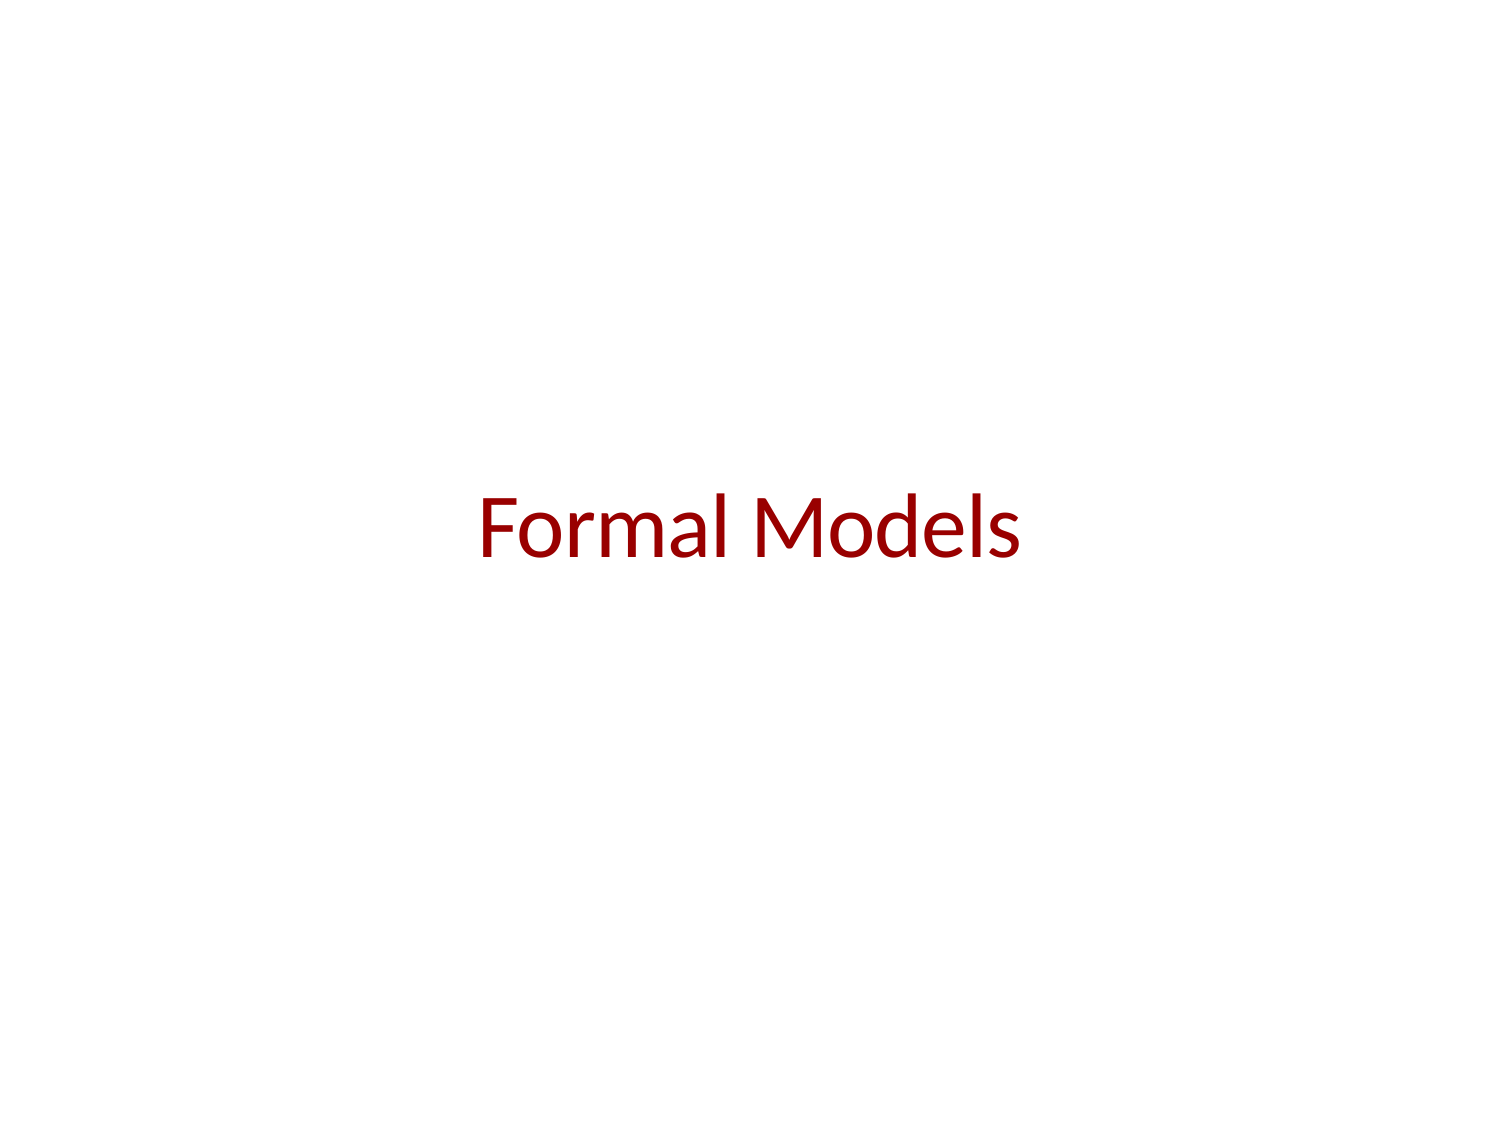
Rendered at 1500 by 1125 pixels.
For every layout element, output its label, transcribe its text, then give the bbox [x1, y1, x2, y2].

title Formal Models [112, 349, 1388, 591]
